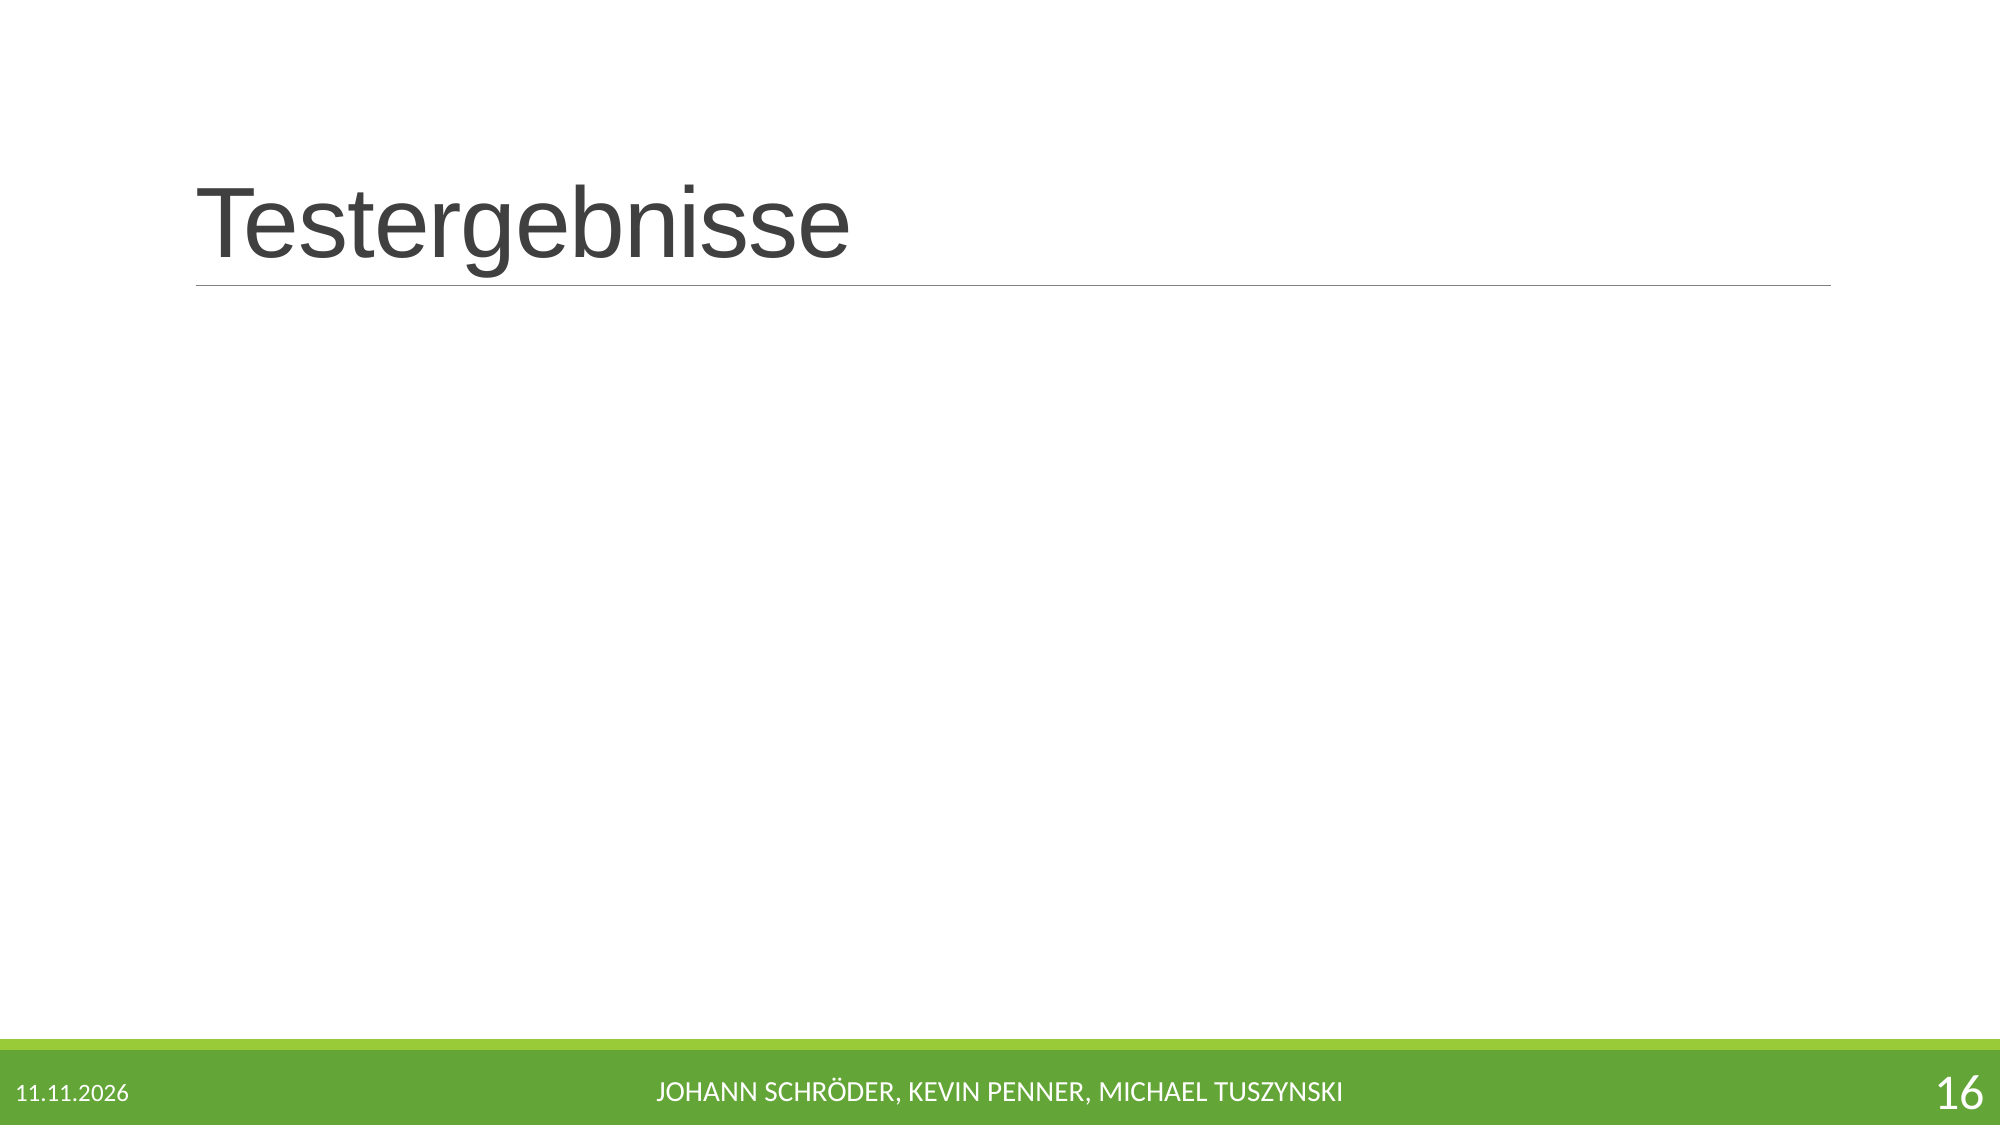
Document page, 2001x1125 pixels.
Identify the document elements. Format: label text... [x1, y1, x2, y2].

slide_number 16 [1873, 1059, 2000, 1120]
title Testergebnisse [180, 47, 1830, 285]
footer Johann Schröder, Kevin Penner, Michael Tuszynski [604, 1059, 1396, 1120]
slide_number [0, 1061, 406, 1122]
